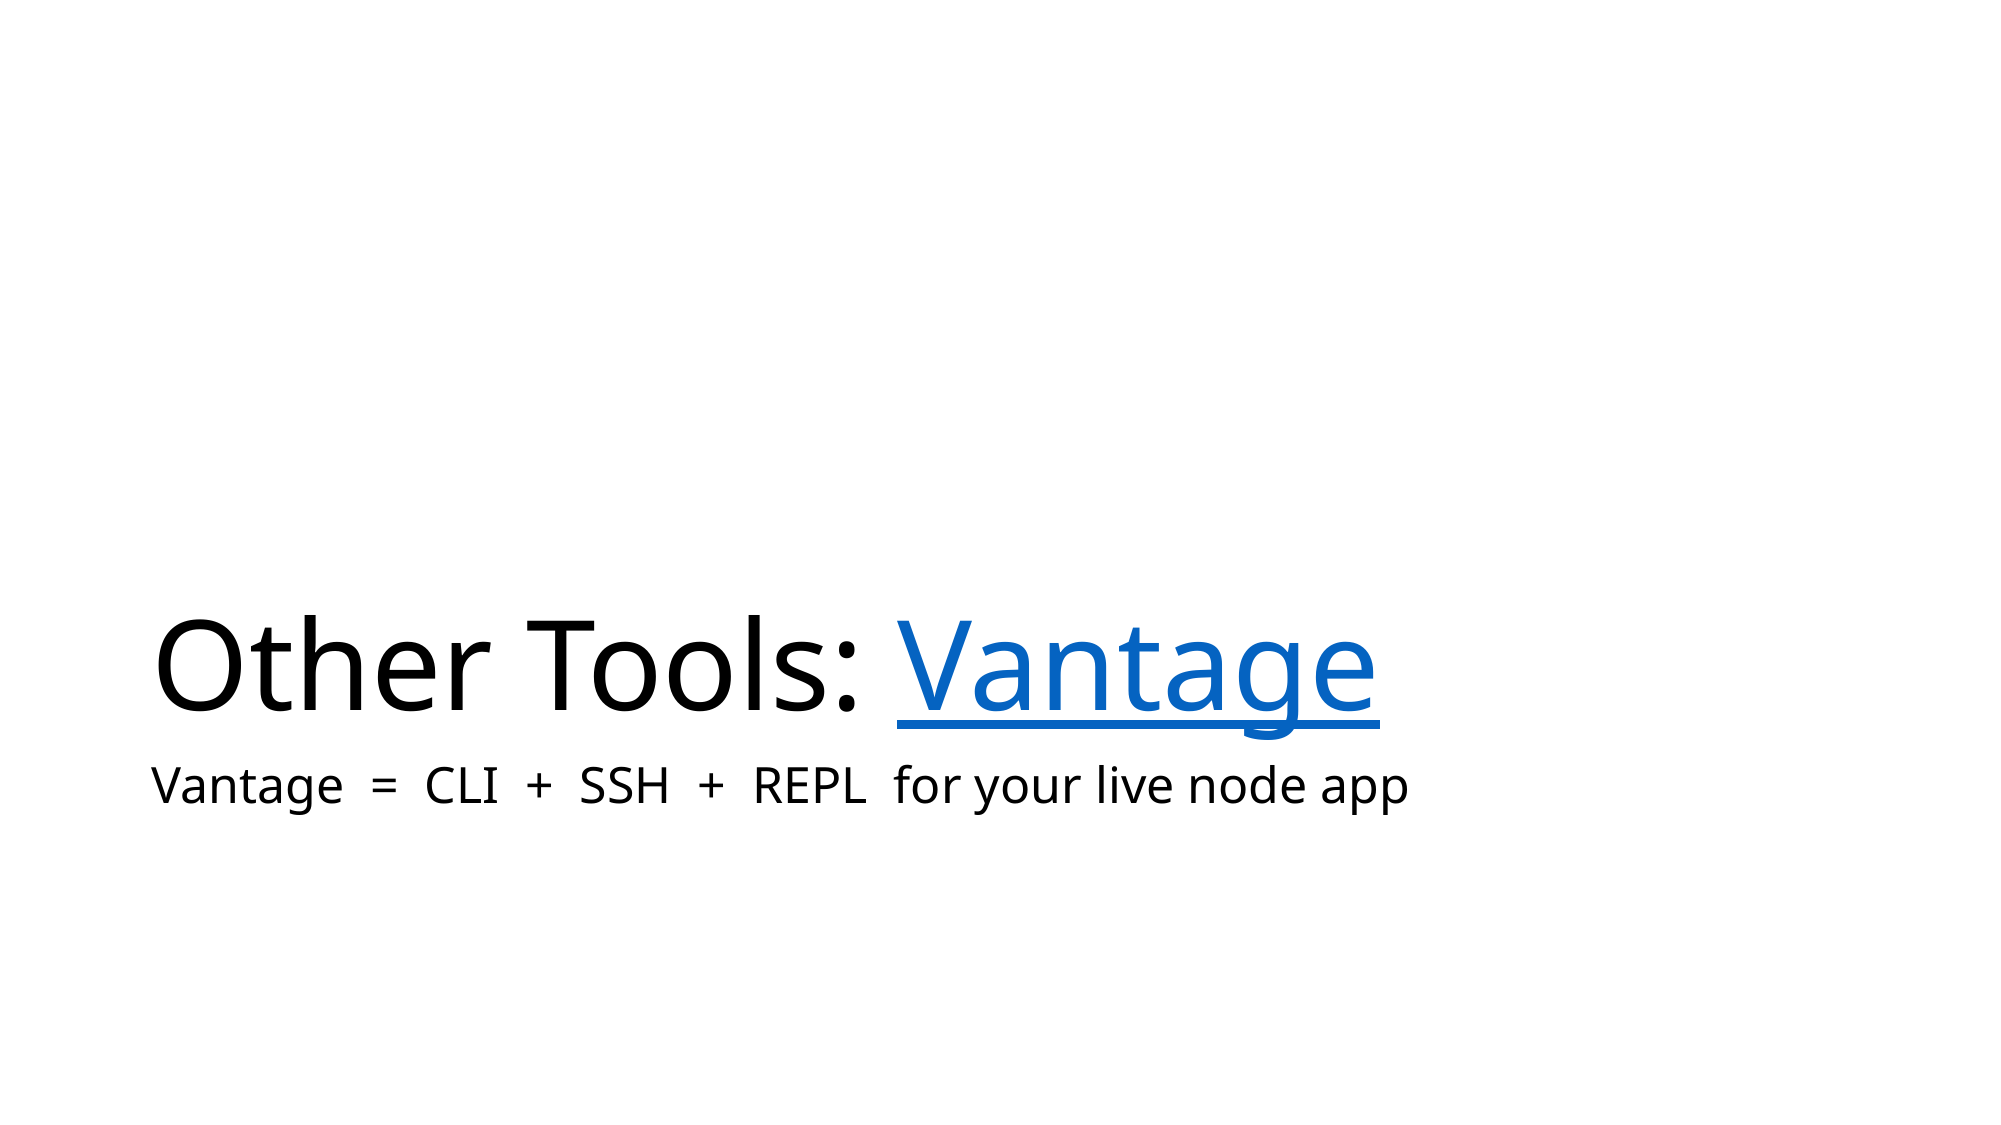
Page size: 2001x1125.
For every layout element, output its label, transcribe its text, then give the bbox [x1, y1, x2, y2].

list Vantage = CLI + SSH + REPL for your live node app [136, 752, 1862, 999]
title Other Tools: Vantage [136, 280, 1862, 749]
